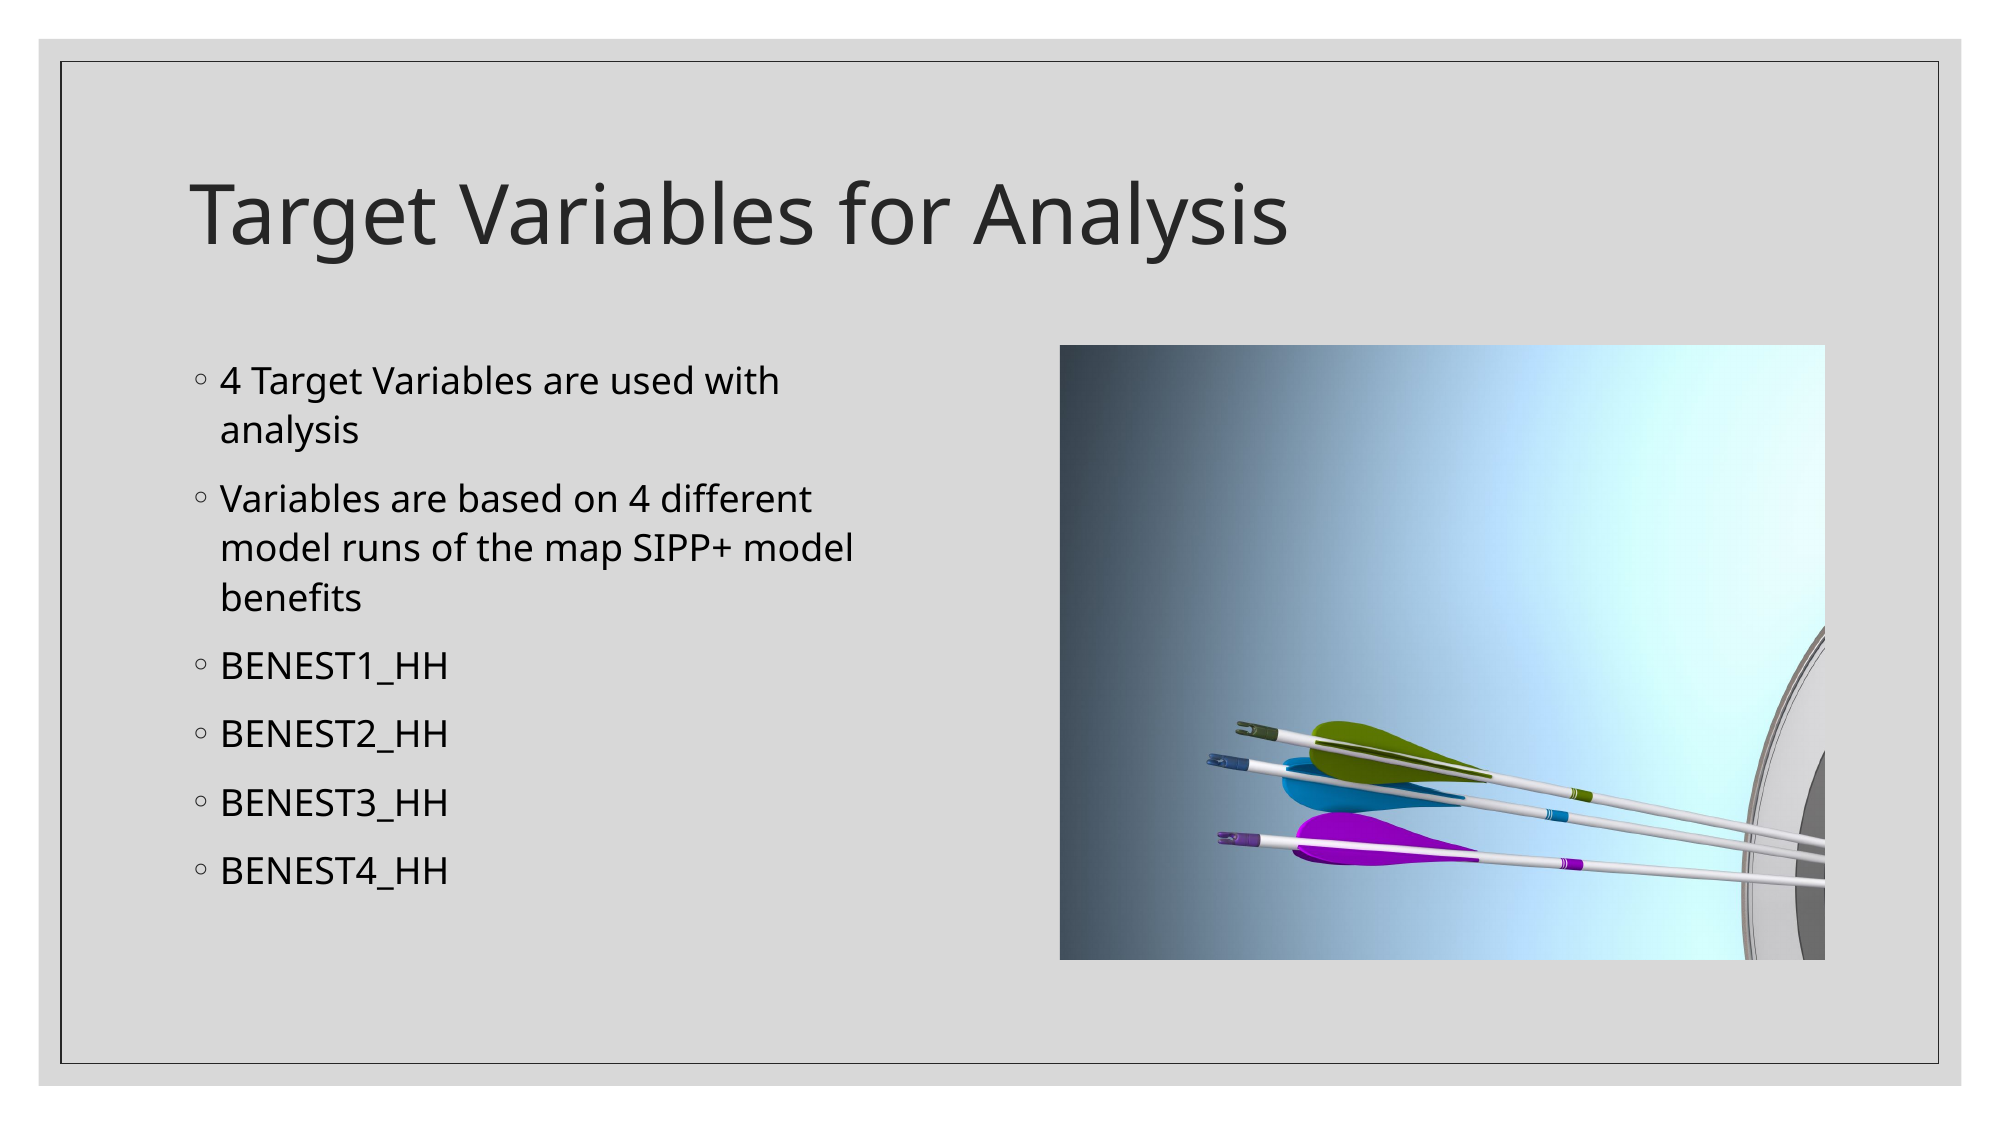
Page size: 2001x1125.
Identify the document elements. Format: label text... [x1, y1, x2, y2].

list 4 Target Variables are used with analysis Variables are based on 4 different model runs of the map SIPP+ model benefits BENEST1_HH BENEST2_HH BENEST3_HH BENEST4_HH [174, 345, 940, 960]
picture [1059, 344, 1825, 960]
title Target Variables for Analysis [174, 105, 1825, 331]
